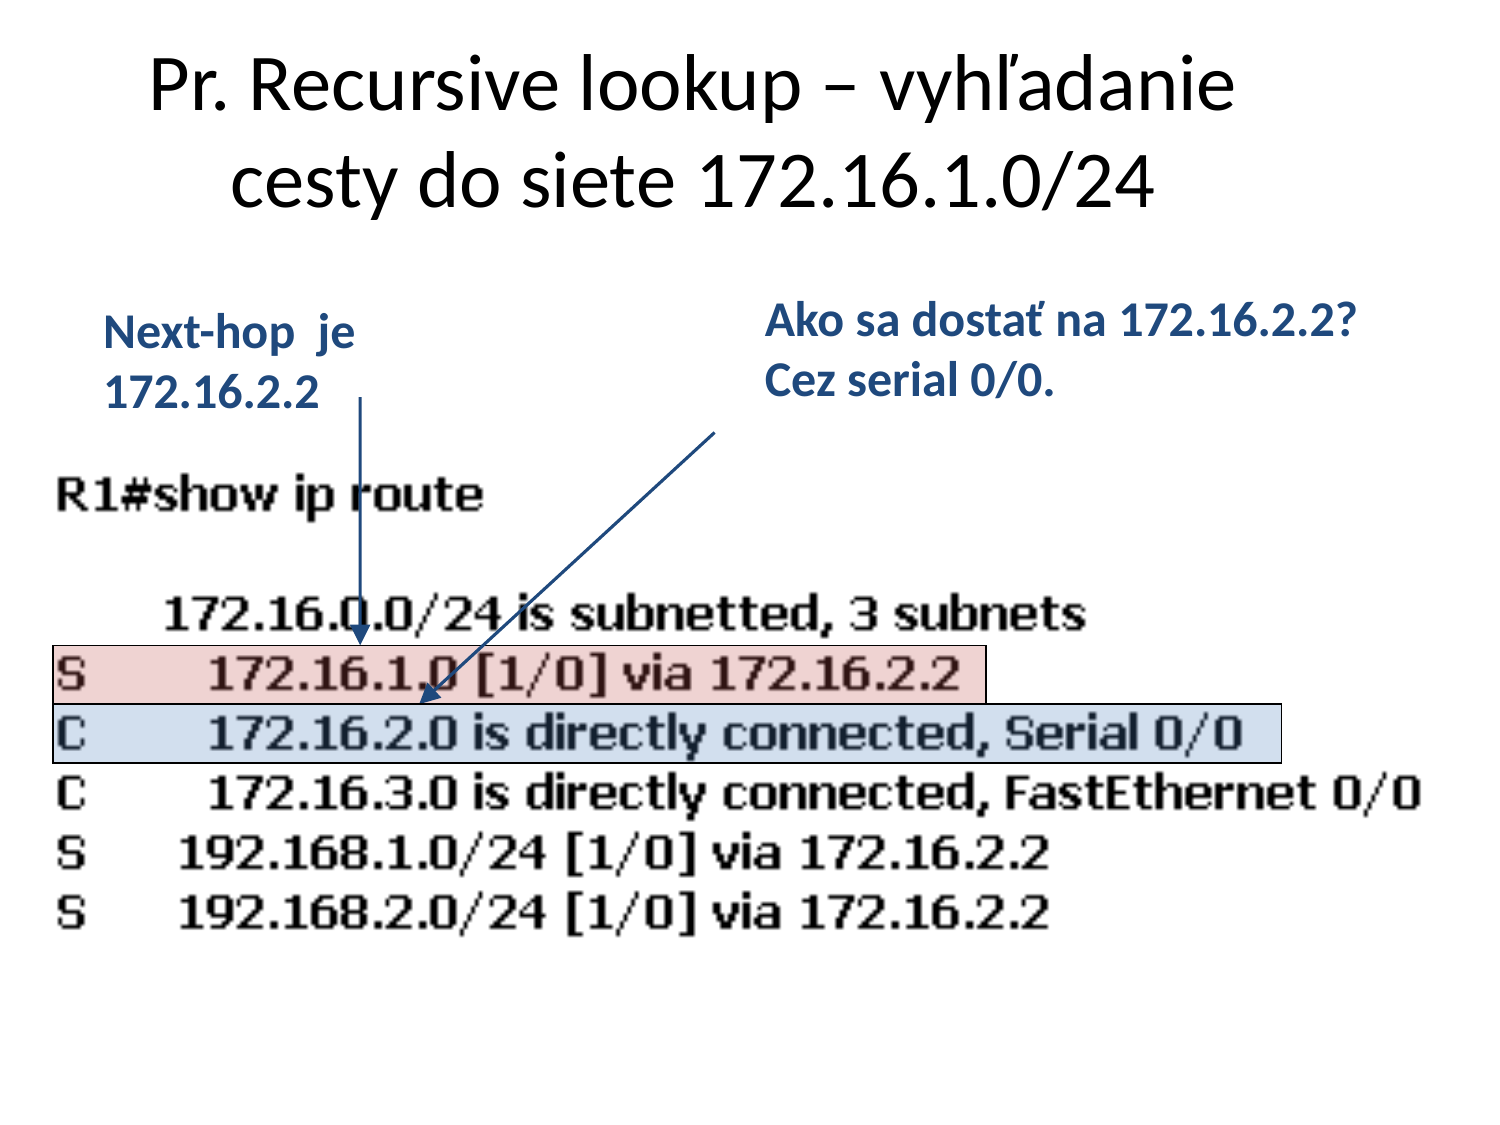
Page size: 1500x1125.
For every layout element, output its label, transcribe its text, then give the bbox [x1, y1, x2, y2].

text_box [52, 278, 1377, 764]
title Pr. Recursive lookup – vyhľadanie cesty do siete 172.16.1.0/24 [75, 20, 1313, 233]
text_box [40, 460, 1436, 945]
